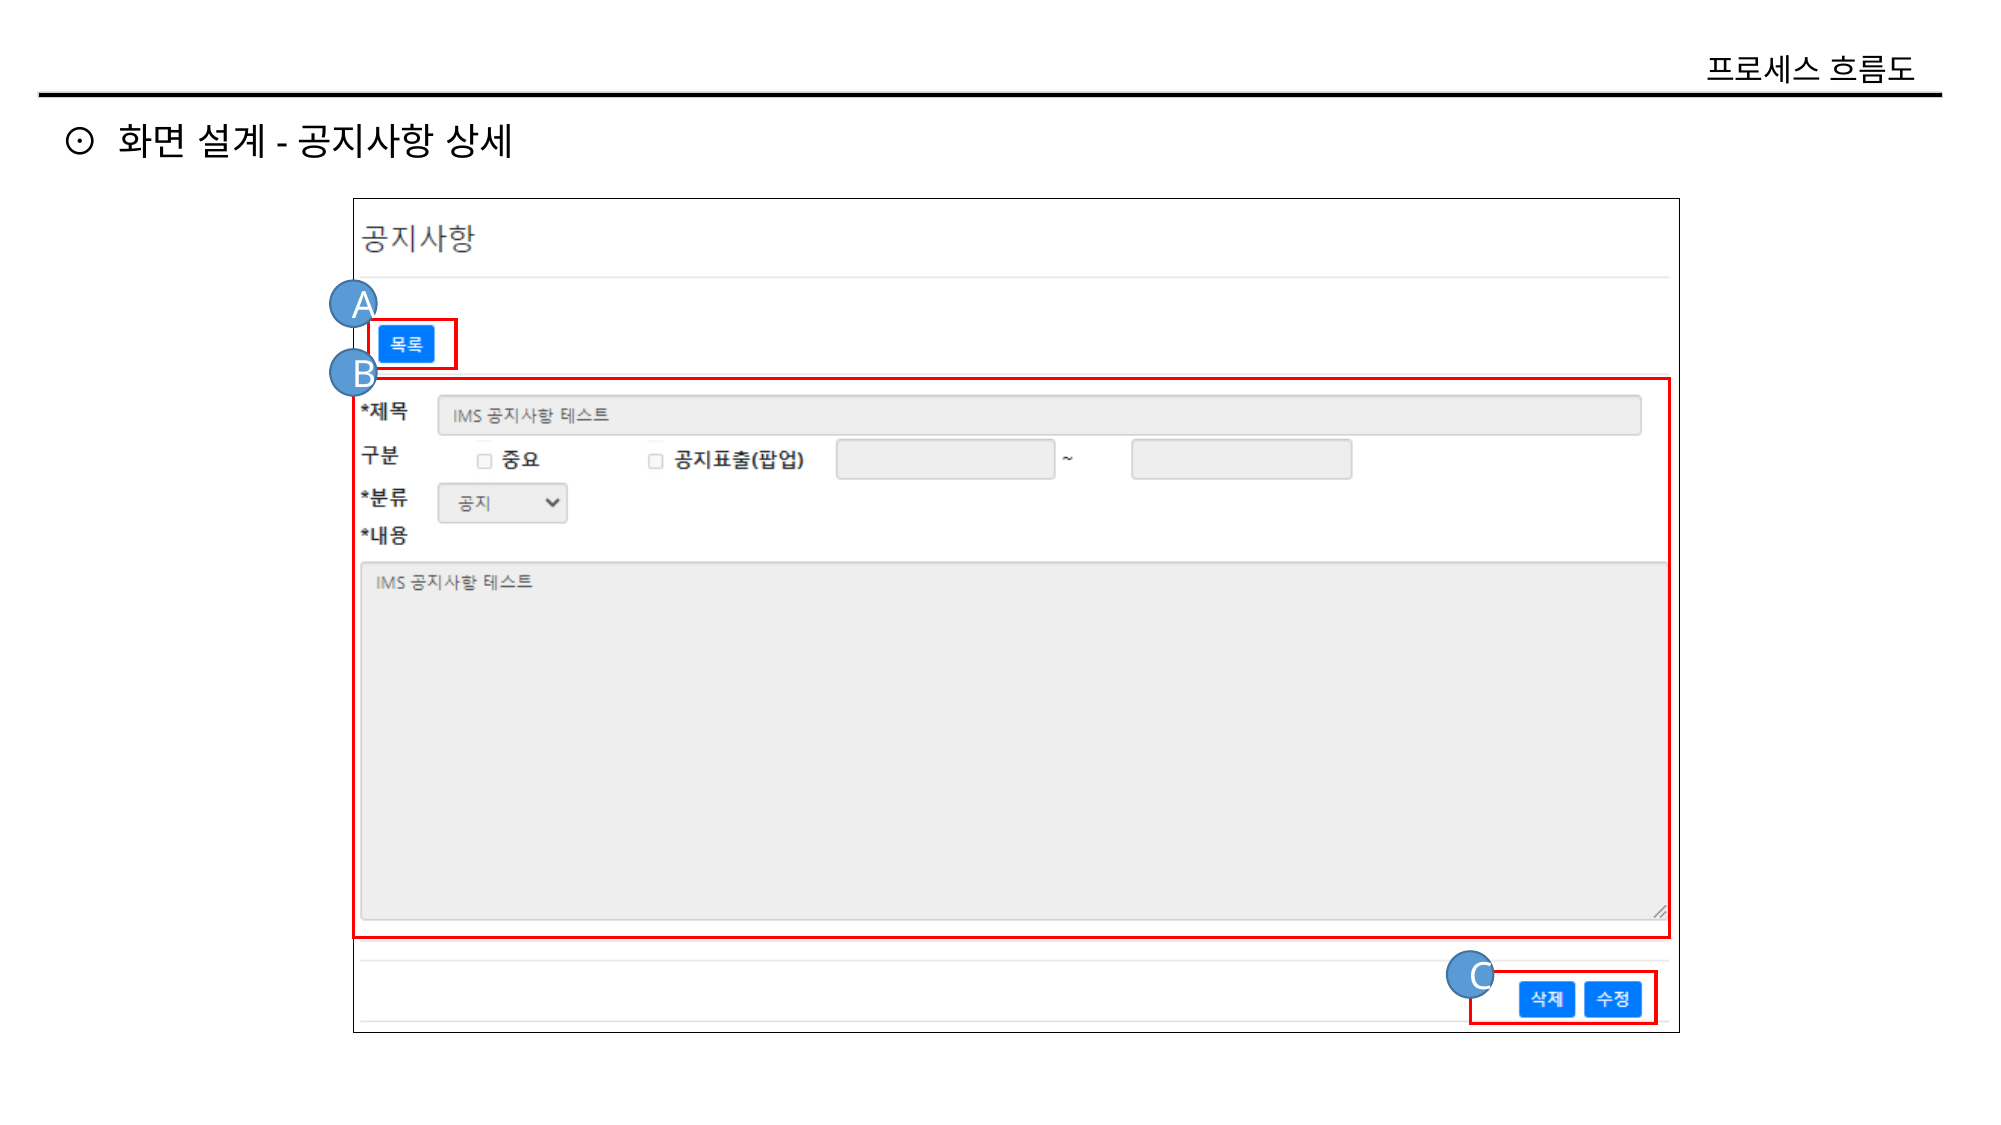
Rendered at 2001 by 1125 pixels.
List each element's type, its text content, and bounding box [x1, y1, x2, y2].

text_box 프로세스 흐름도 [1690, 75, 1931, 95]
text_box A [329, 279, 353, 328]
text_box ⊙ 화면 설계-공지사항 상세 [46, 110, 530, 170]
text_box [37, 91, 1943, 99]
text_box [0, 0, 2000, 75]
picture [353, 198, 1680, 1033]
text_box B [329, 348, 353, 397]
